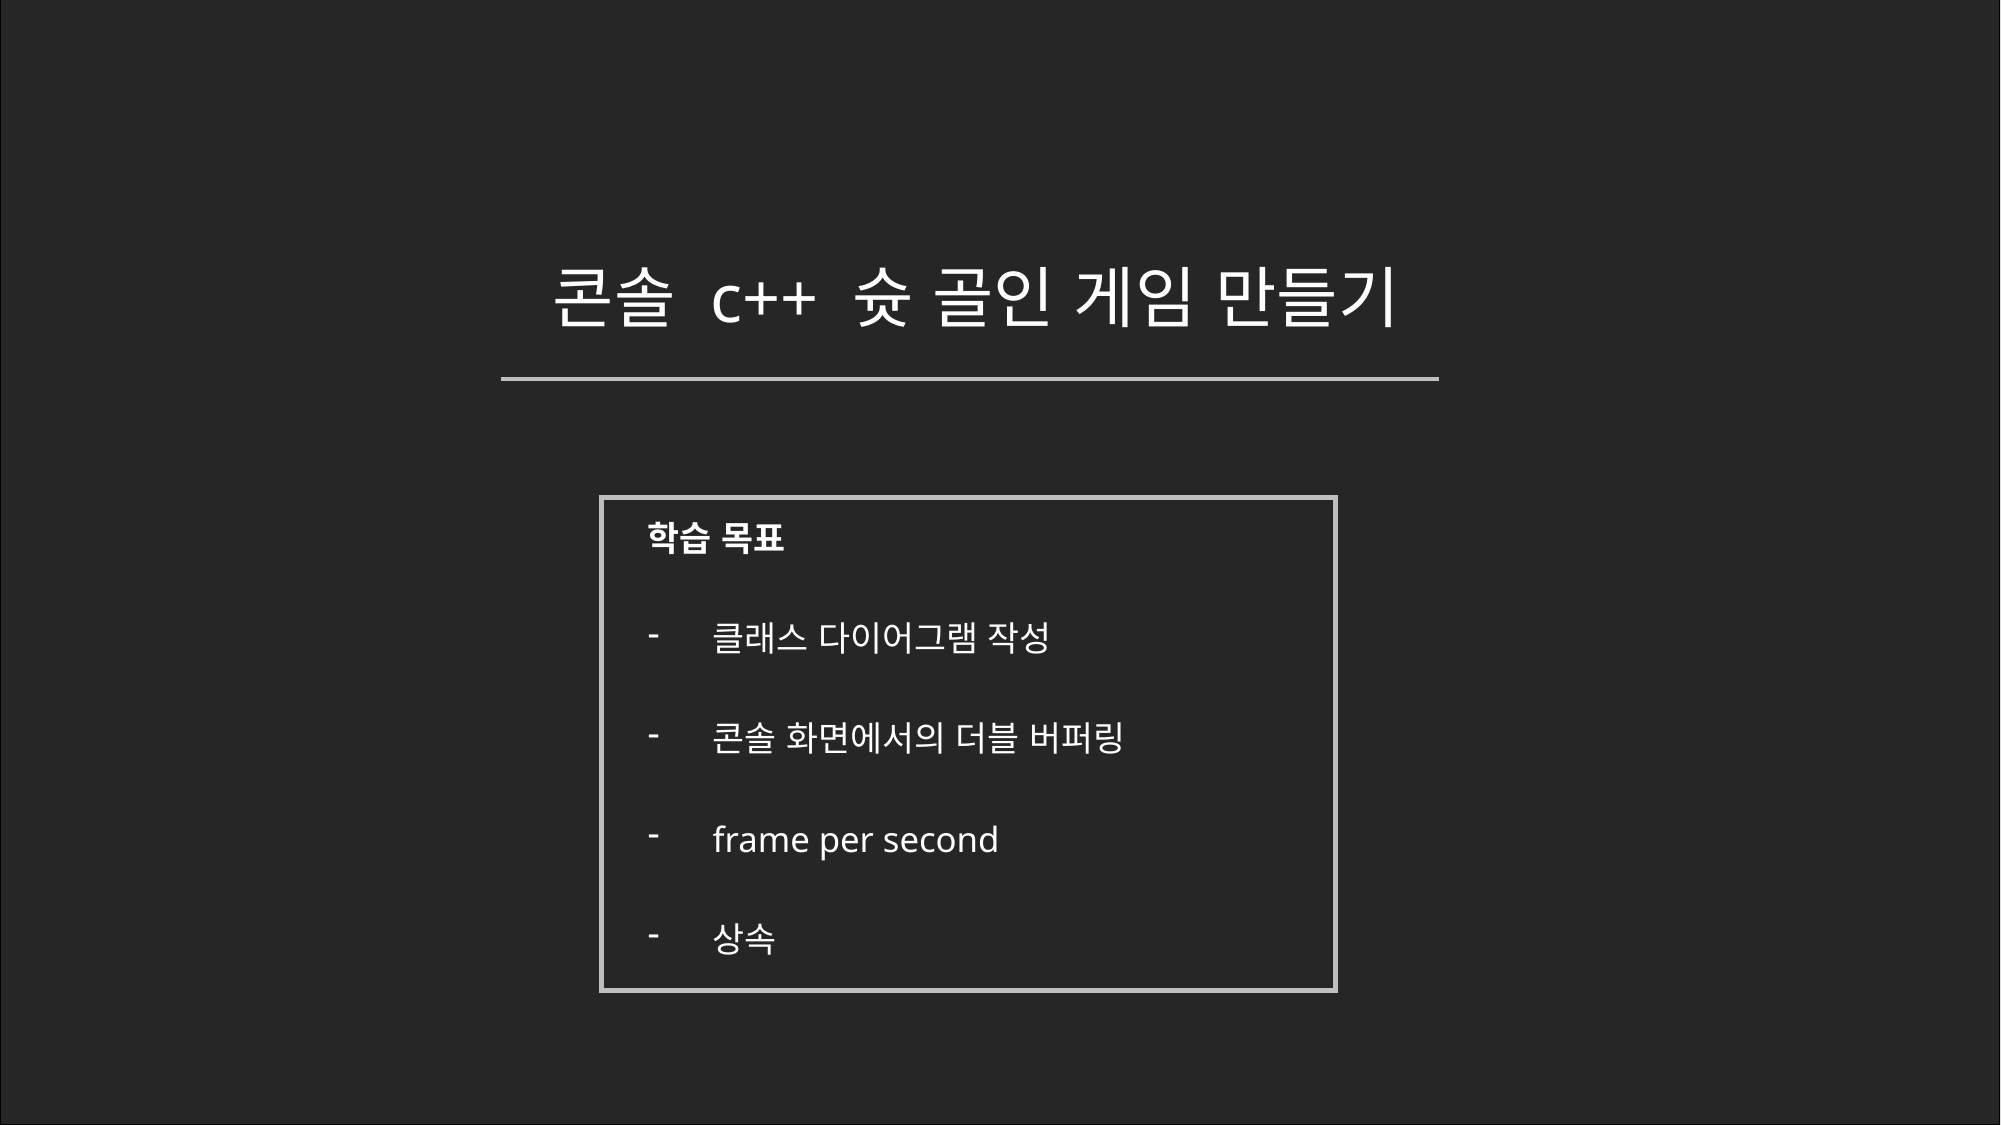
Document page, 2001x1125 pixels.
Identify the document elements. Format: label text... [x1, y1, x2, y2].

text_box 학습 목표 클래스 다이어그램 작성 콘솔 화면에서의 더블 버퍼링 frame per second 상속 [632, 497, 1368, 971]
text_box 콘솔 c++ 슛 골인 게임 만들기 [529, 237, 1424, 365]
text_box [601, 496, 1337, 992]
